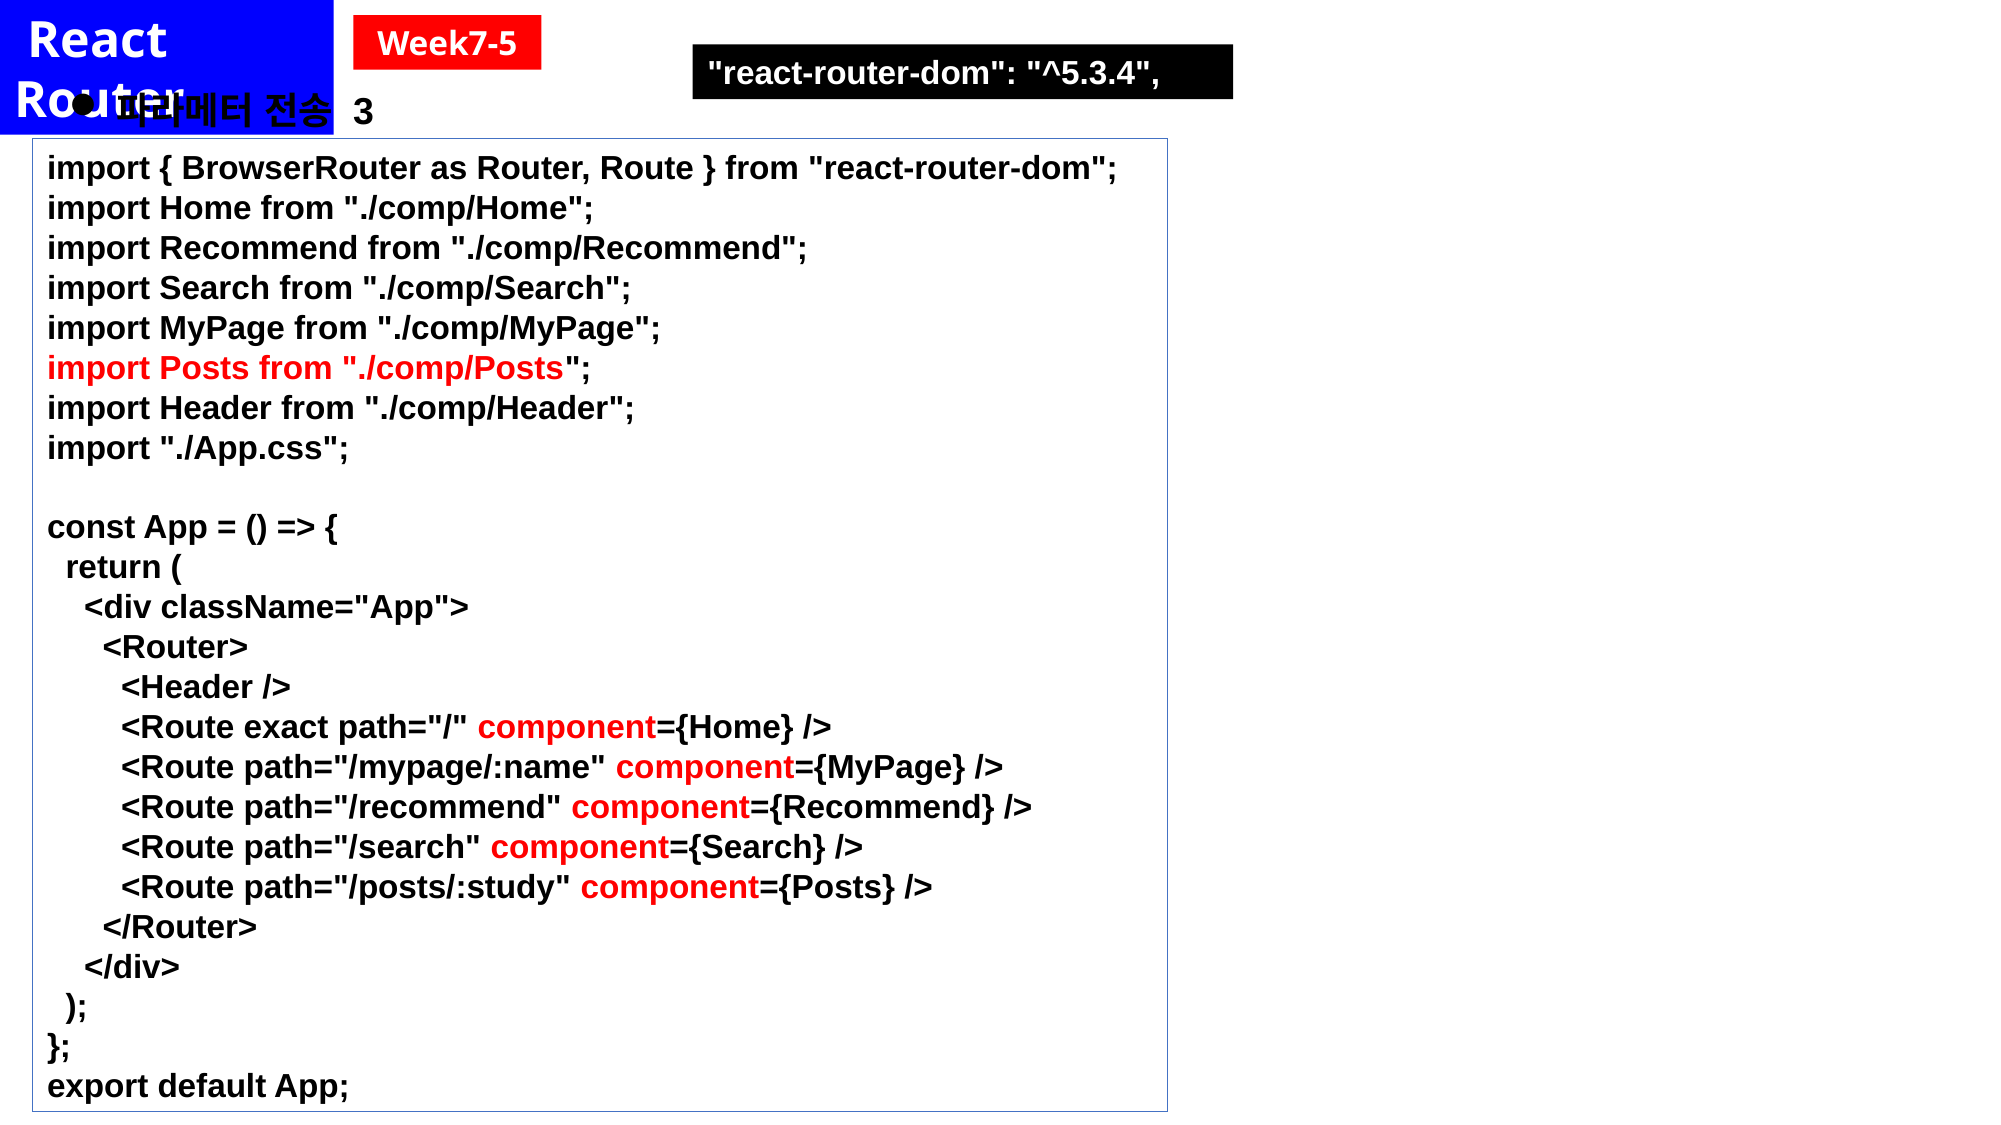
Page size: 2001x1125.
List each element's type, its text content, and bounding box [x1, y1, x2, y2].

text_box import { BrowserRouter as Router, Route } from "react-router-dom"; import Home from "./comp/Home"; import Recommend from "./comp/Recommend"; import Search from "./comp/Search"; import MyPage from "./comp/MyPage"; import Posts from "./comp/Posts"; import Header from "./comp/Header"; import "./App.css"; const App = () => { return ( <div className="App"> <Router> <Header /> <Route exact path="/" component={Home} /> <Route path="/mypage/:name" component={MyPage} /> <Route path="/recommend" component={Recommend} /> <Route path="/search" component={Search} /> <Route path="/posts/:study" component={Posts} /> </Router> </div> ); }; export default App; [32, 138, 1168, 1112]
text_box Week7-5 [353, 15, 542, 70]
text_box 파라메터 전송 3 [54, 79, 448, 140]
text_box React Router [0, 0, 334, 135]
text_box "react-router-dom": "^5.3.4", [692, 44, 1234, 100]
